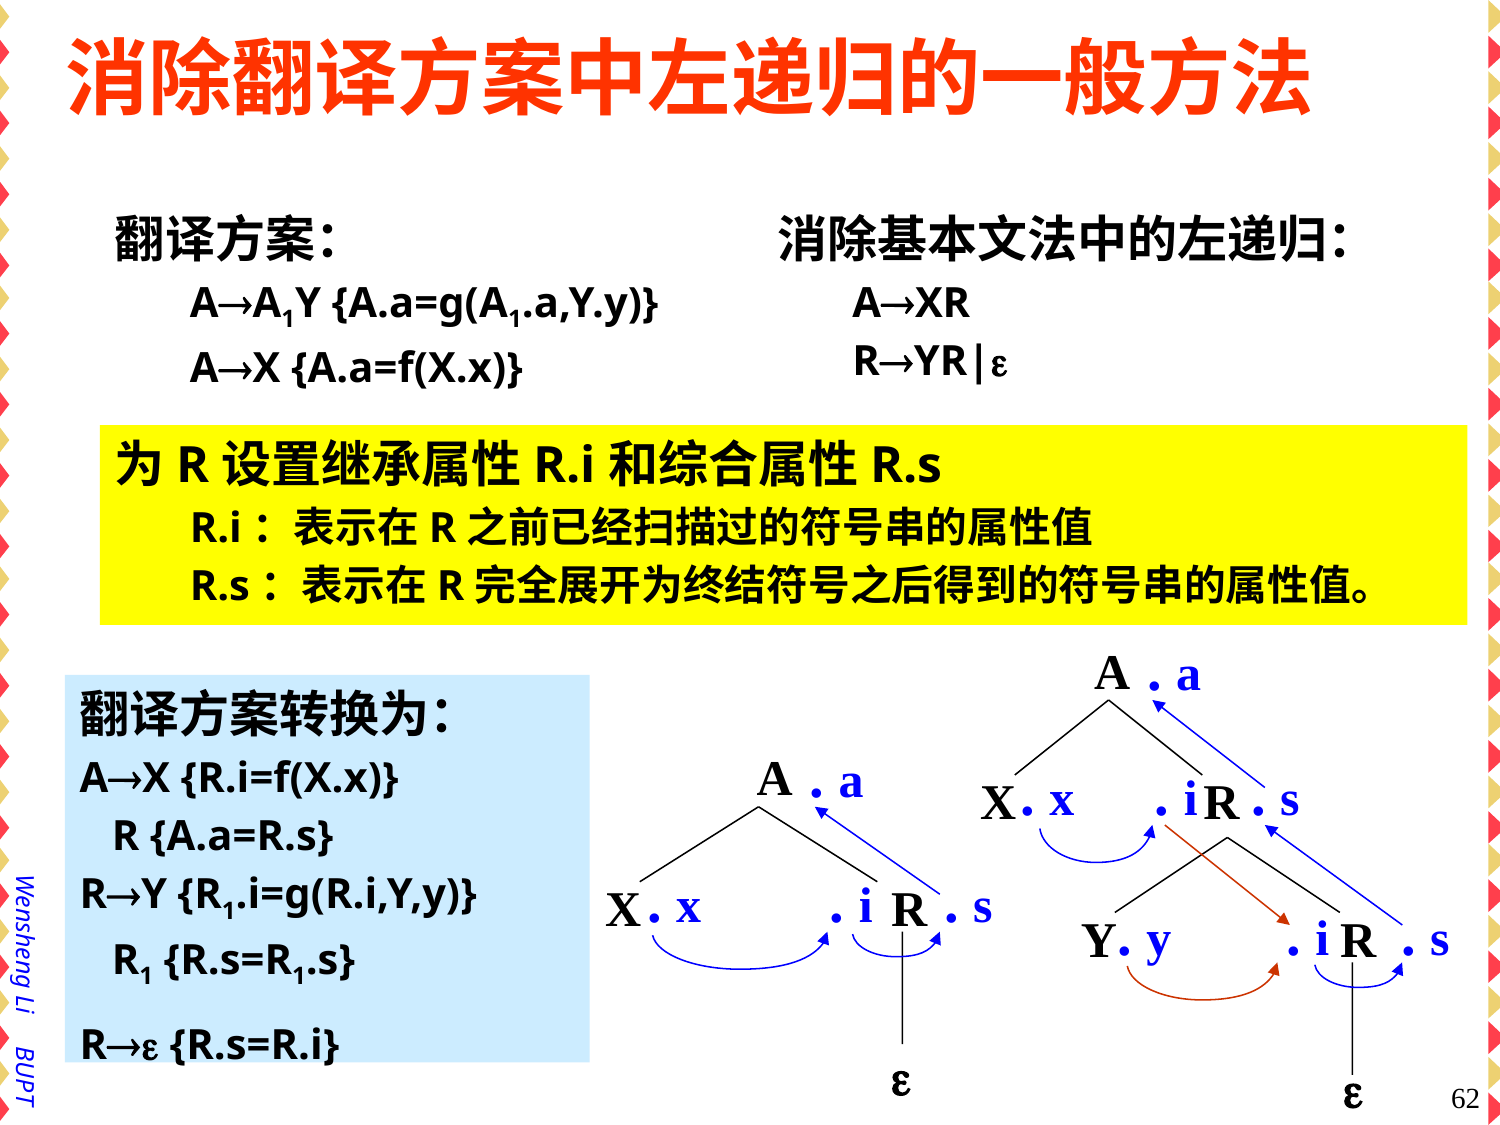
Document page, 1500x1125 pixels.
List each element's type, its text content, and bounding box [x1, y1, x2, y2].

slide_number 62 [1471, 1071, 1496, 1117]
text_box 消除基本文法中的左递归： AXR RYR| [762, 199, 1425, 413]
text_box 为R设置继承属性R.i和综合属性R.s R.i：表示在R之前已经扫描过的符号串的属性值 R.s：表示在R完全展开为终结符号之后得到的符号串的属性值。 [99, 425, 1468, 625]
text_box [964, 624, 1466, 1125]
text_box 翻译方案转换为： AX {R.i=f(X.x)} R {A.a=R.s} RY {R1.i=g(R.i,Y,y)} R1 {R.s=R1.s} R {R.s=R.i} [64, 674, 590, 1063]
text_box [589, 731, 959, 1113]
title 消除翻译方案中左递归的一般方法 [50, 24, 1463, 126]
list 翻译方案： AA1Y {A.a=g(A1.a,Y.y)} AX {A.a=f(X.x)} [99, 200, 750, 413]
